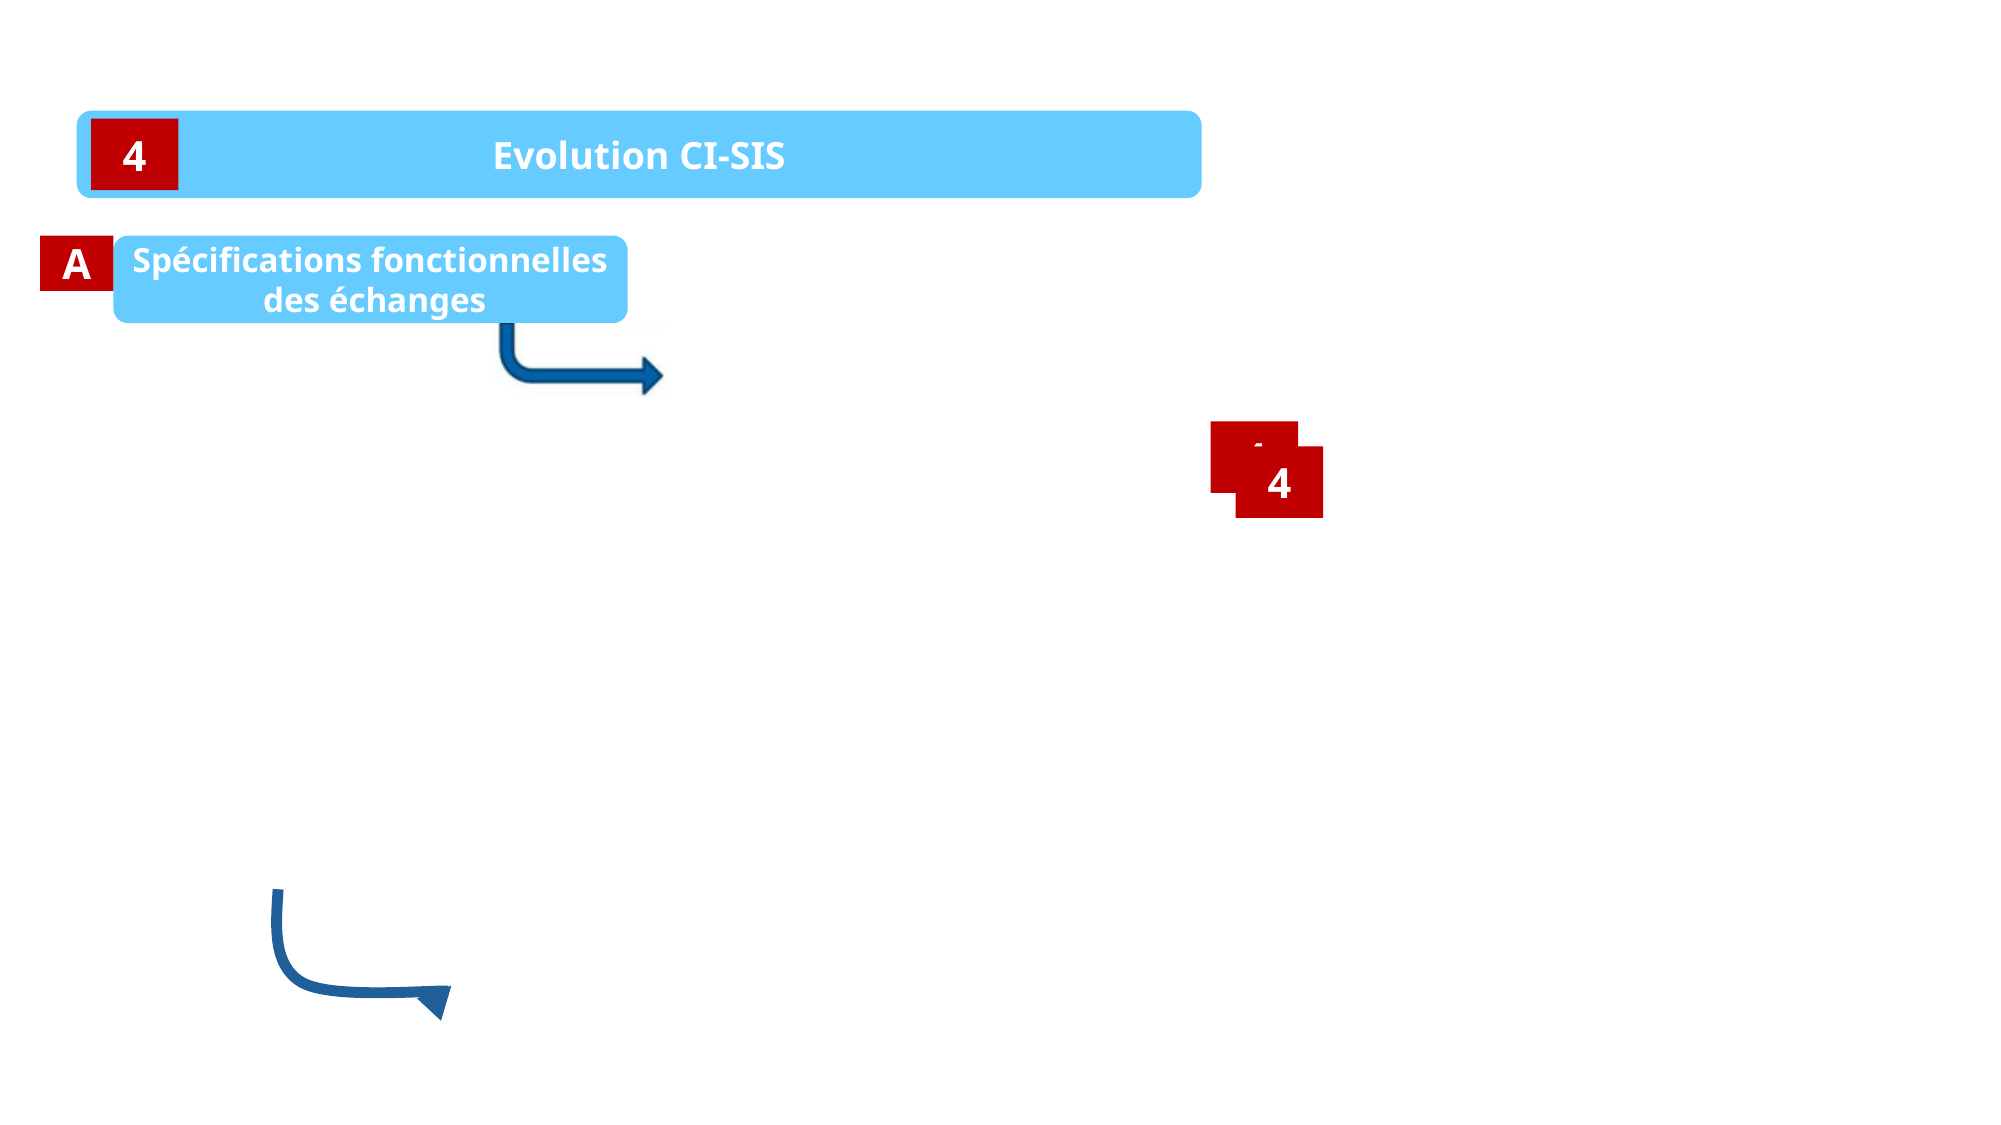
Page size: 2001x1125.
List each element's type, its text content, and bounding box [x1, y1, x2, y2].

text_box 4 [1234, 445, 1325, 519]
text_box 4 [1209, 420, 1300, 494]
text_box [275, 889, 471, 996]
text_box A [39, 234, 115, 293]
text_box Spécifications fonctionnelles des échanges [111, 234, 630, 325]
text_box Evolution CI-SIS [75, 109, 1204, 200]
picture [479, 322, 667, 407]
text_box 4 [89, 117, 180, 192]
